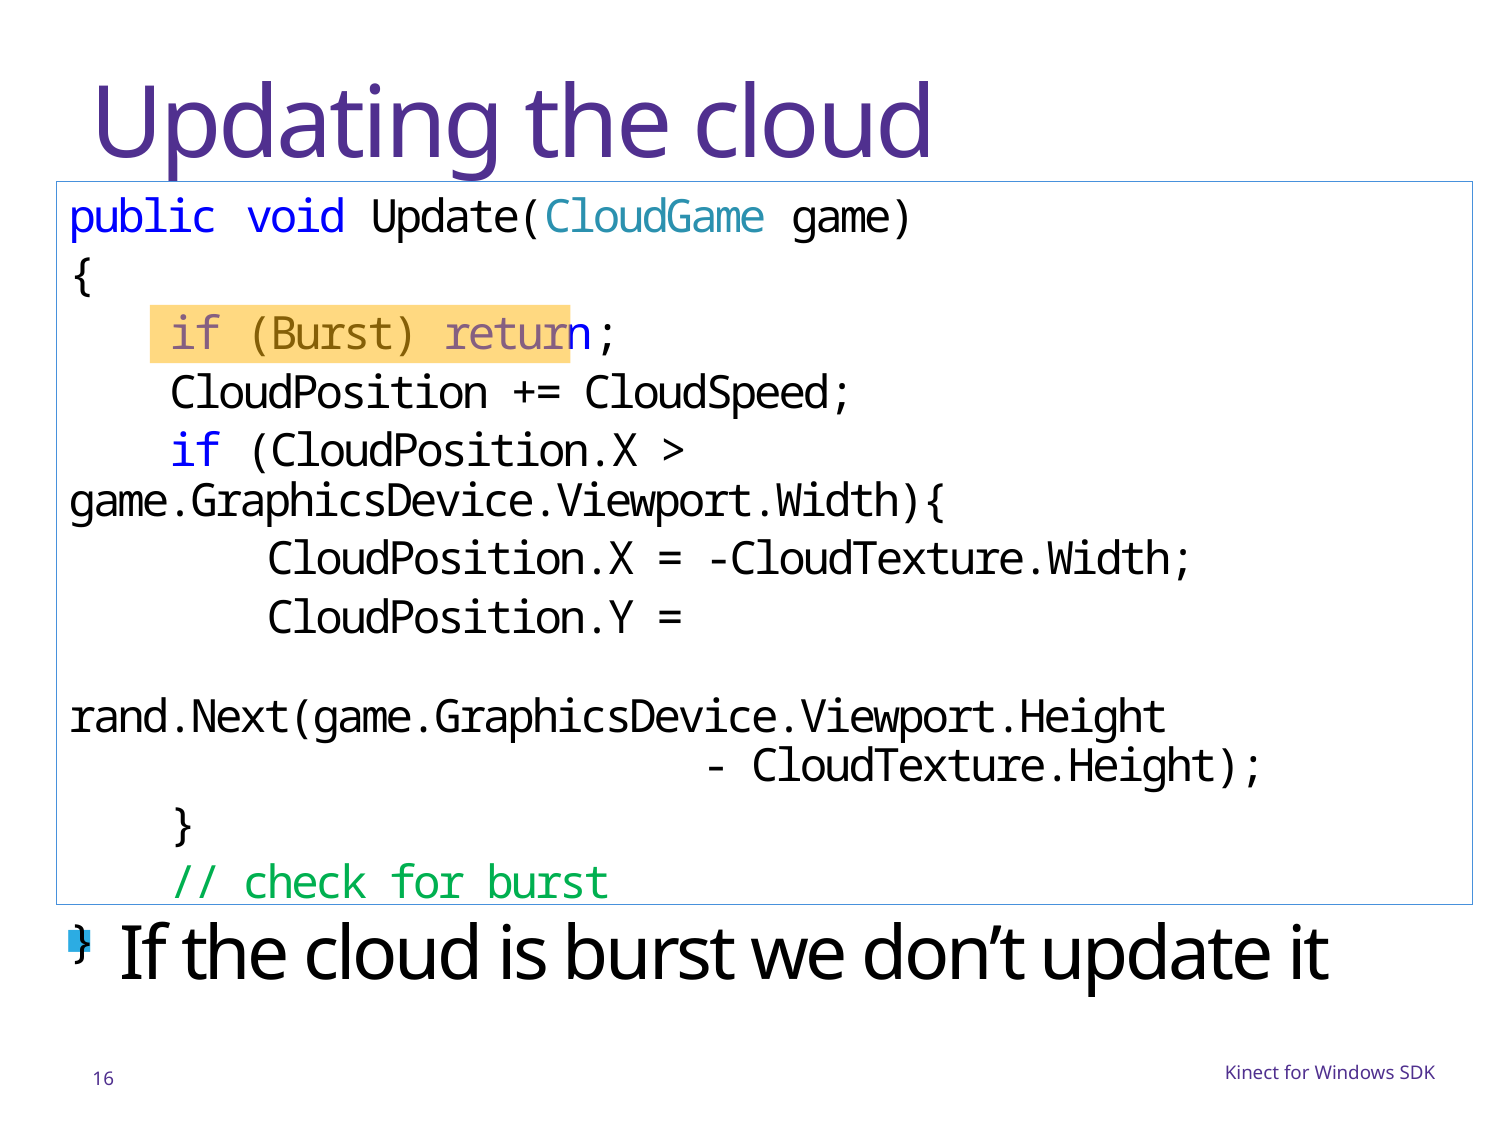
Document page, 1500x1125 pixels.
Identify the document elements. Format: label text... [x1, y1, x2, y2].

list public void Update(CloudGame game) { if (Burst) return; CloudPosition += CloudSpeed; if (CloudPosition.X > game.GraphicsDevice.Viewport.Width){ CloudPosition.X = -CloudTexture.Width; CloudPosition.Y = rand.Next(game.GraphicsDevice.Viewport.Height - CloudTexture.Height); } // check for burst } [56, 181, 1473, 905]
text_box [148, 303, 572, 365]
slide_number 16 [0, 1053, 114, 1107]
list If the cloud is burst we don’t update it [62, 914, 1435, 997]
title Updating the cloud [90, 70, 1463, 180]
